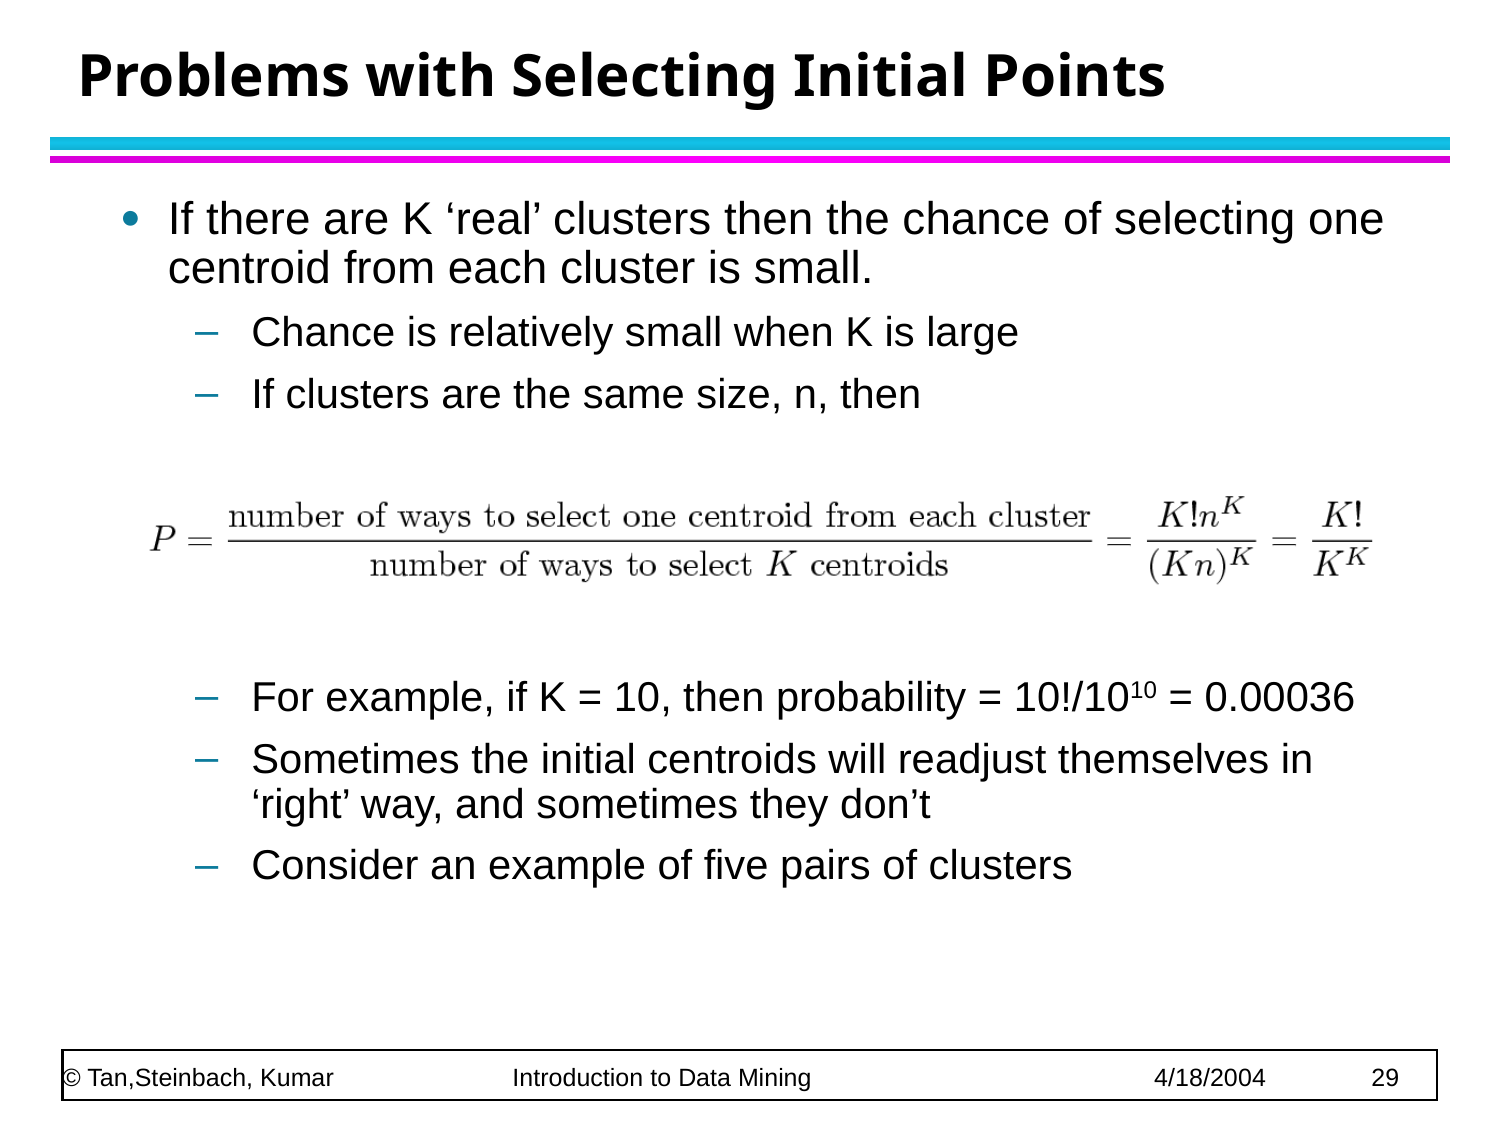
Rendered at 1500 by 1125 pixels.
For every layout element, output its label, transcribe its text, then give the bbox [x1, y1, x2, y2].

list If there are K ‘real’ clusters then the chance of selecting one centroid from each cluster is small. Chance is relatively small when K is large If clusters are the same size, n, then For example, if K = 10, then probability = 10!/1010 = 0.00036 Sometimes the initial centroids will readjust themselves in ‘right’ way, and sometimes they don’t Consider an example of five pairs of clusters [104, 187, 1418, 348]
title Problems with Selecting Initial Points [62, 24, 1421, 116]
picture [124, 468, 1428, 606]
